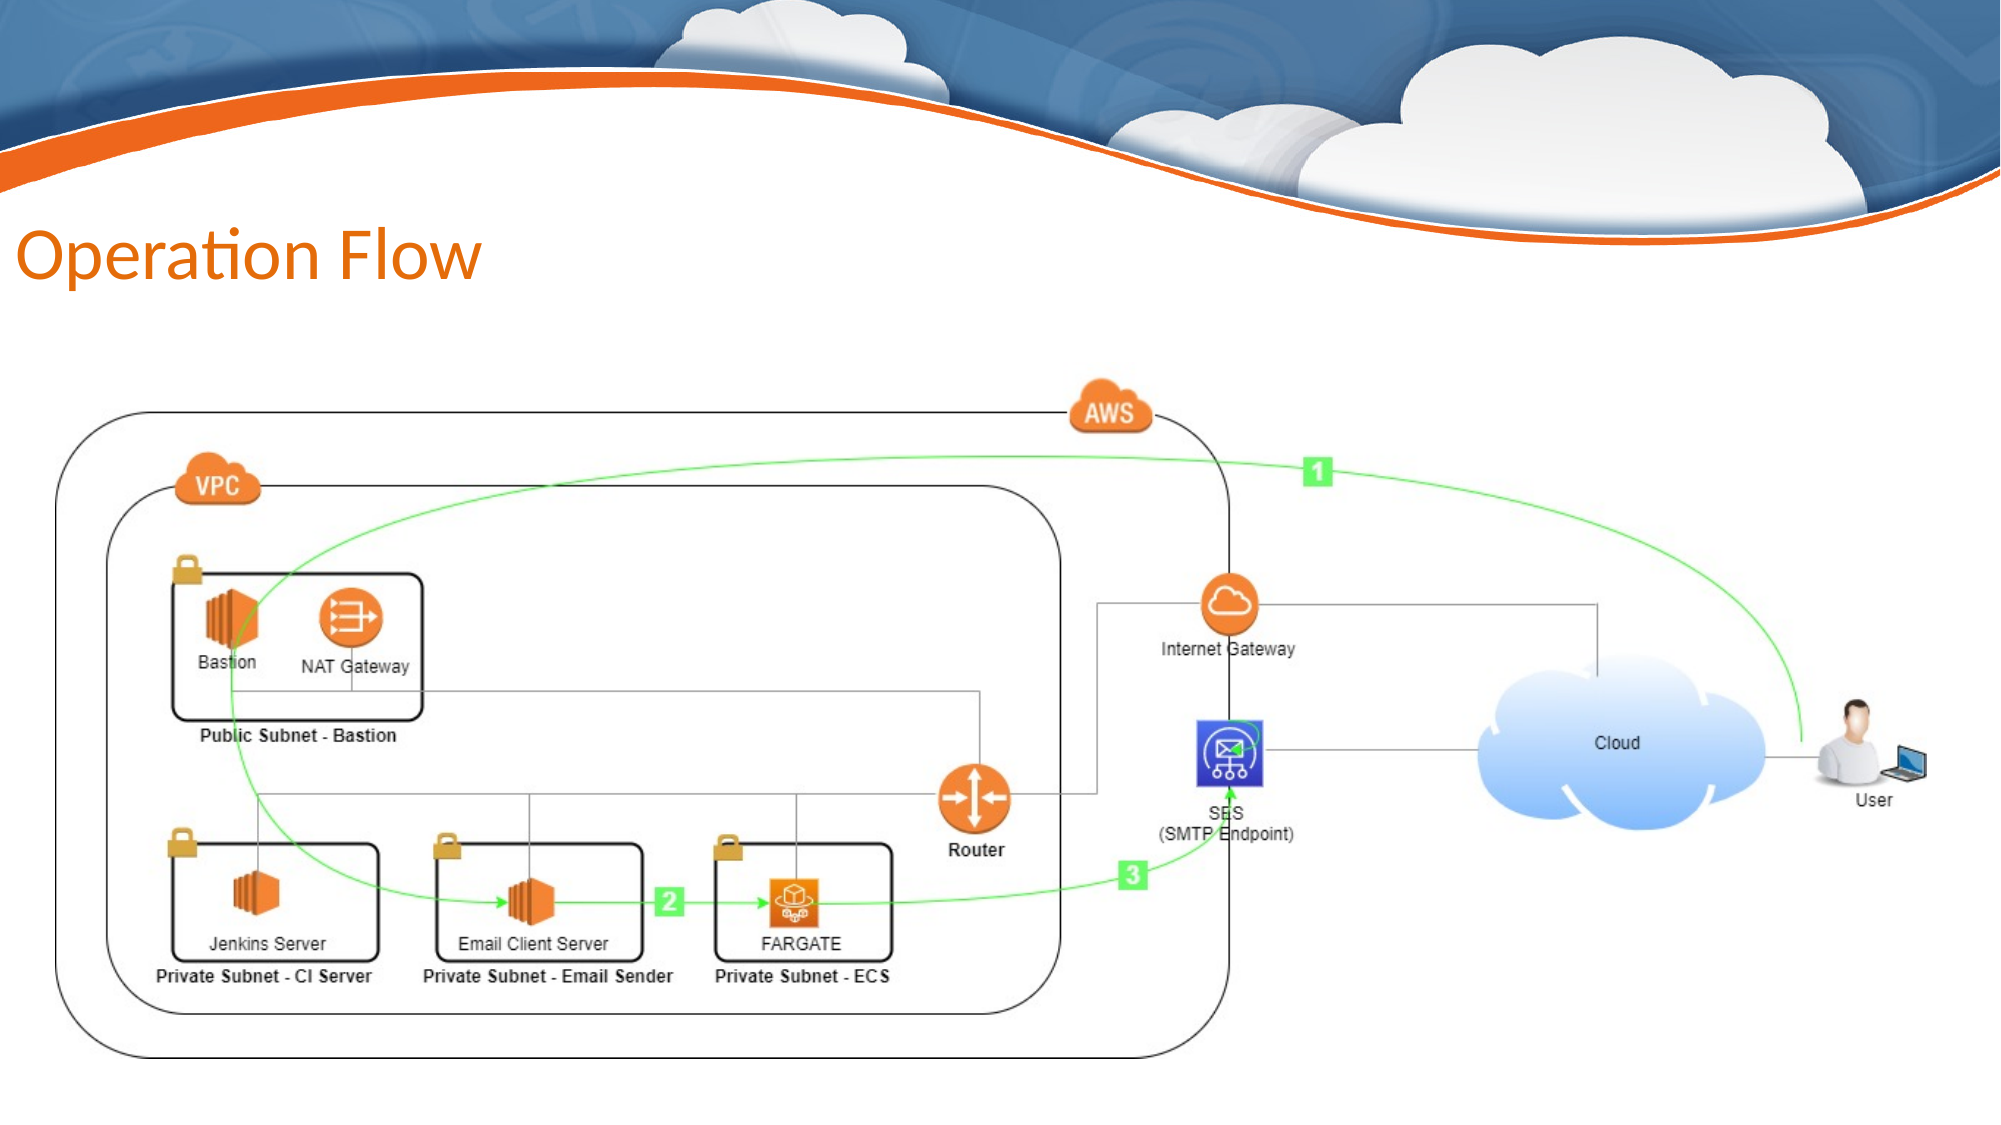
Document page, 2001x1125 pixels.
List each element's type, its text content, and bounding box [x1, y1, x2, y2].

picture [0, 0, 2001, 1125]
title Operation Flow [0, 186, 1128, 312]
